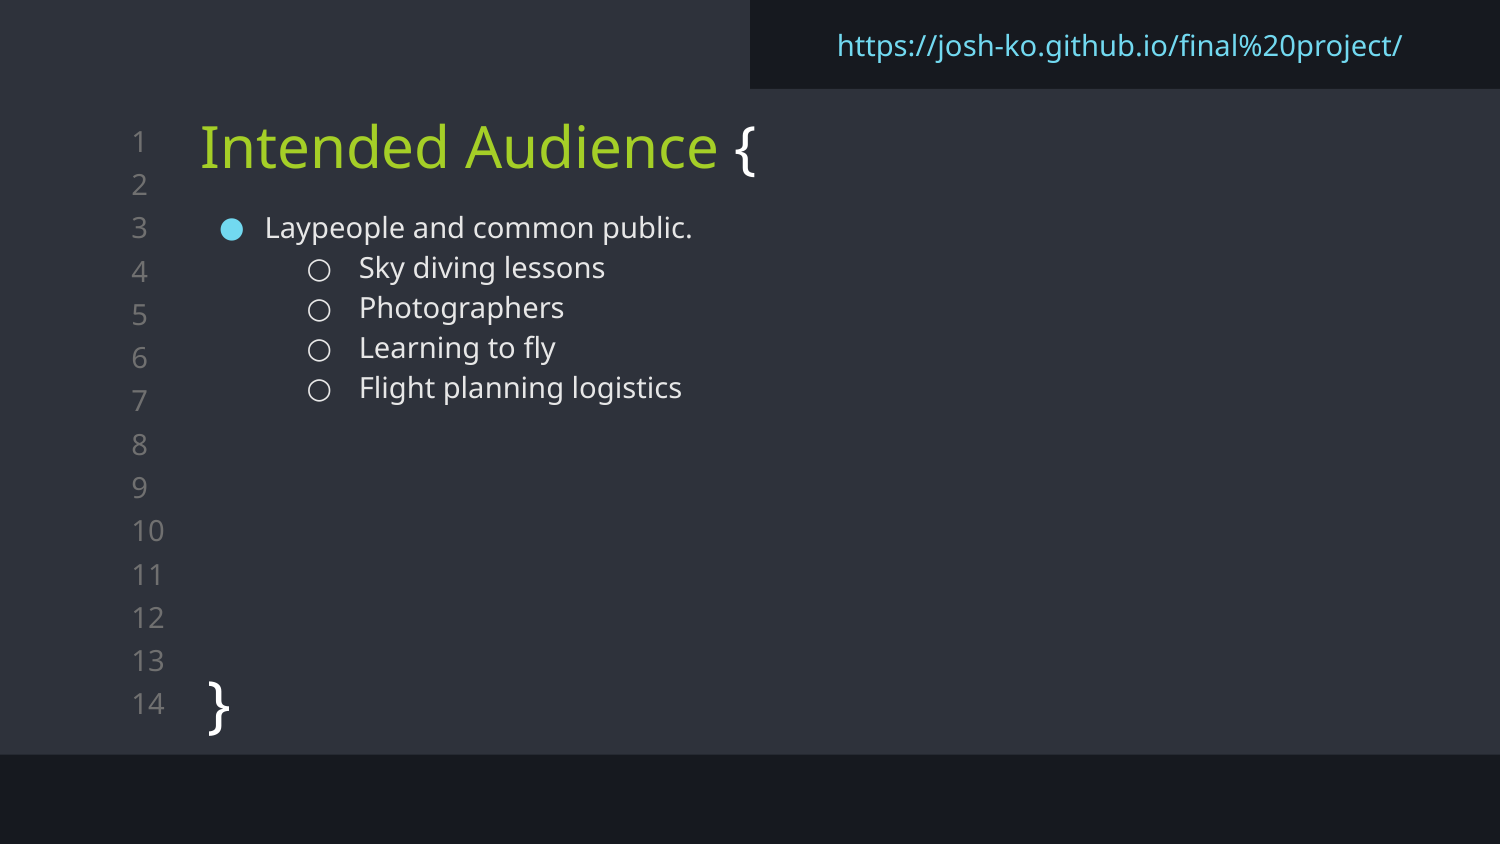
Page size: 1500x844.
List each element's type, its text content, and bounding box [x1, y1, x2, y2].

text_box } [177, 648, 261, 754]
list Laypeople and common public. Sky diving lessons Photographers Learning to fly Flight planning logistics [193, 188, 1384, 643]
subtitle https://josh-ko.github.io/final%20project/ [729, 15, 1500, 74]
title Intended Audience { [185, 101, 974, 189]
